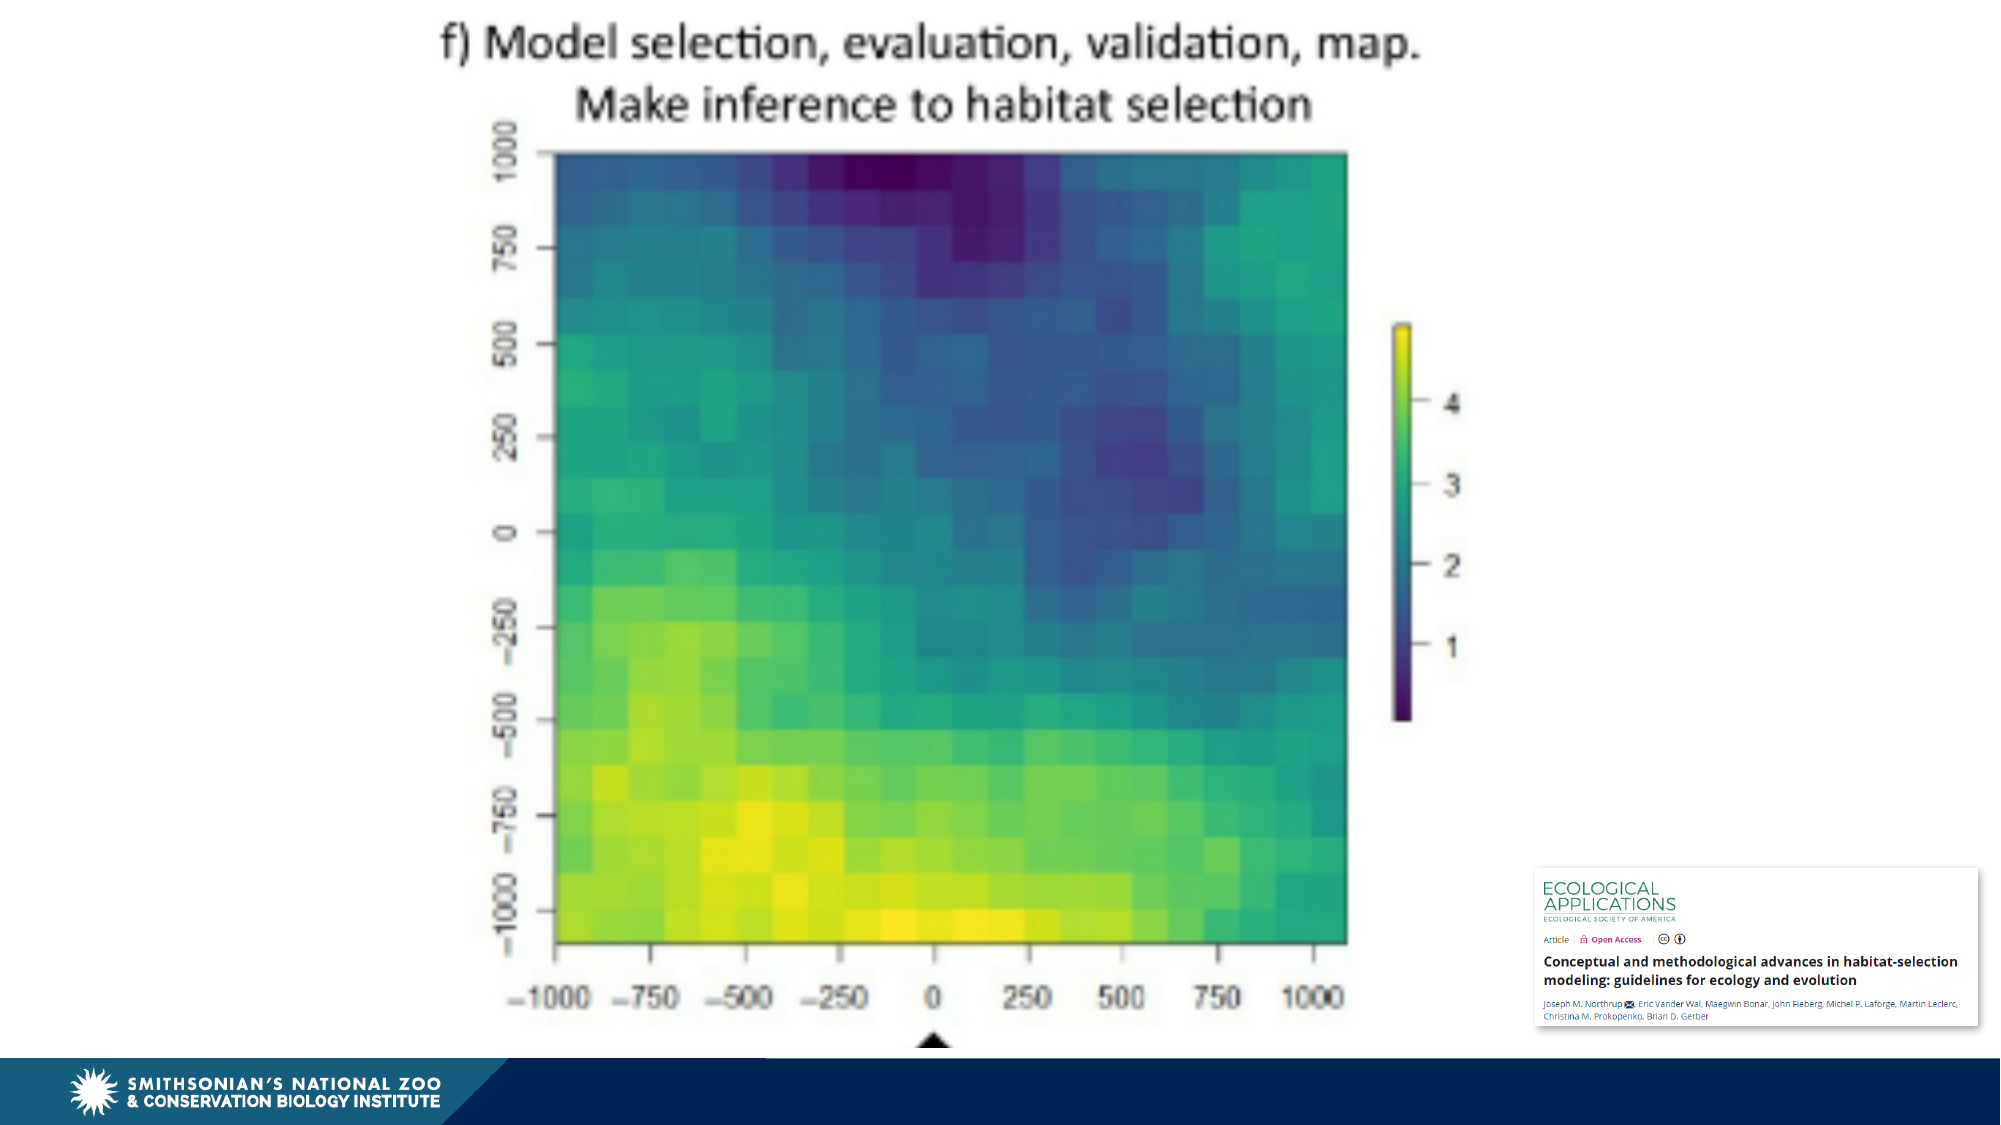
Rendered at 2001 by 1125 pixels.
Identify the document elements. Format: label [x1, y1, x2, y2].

picture [1534, 868, 1978, 1026]
picture [0, 1058, 701, 1125]
picture [412, 0, 1511, 1048]
